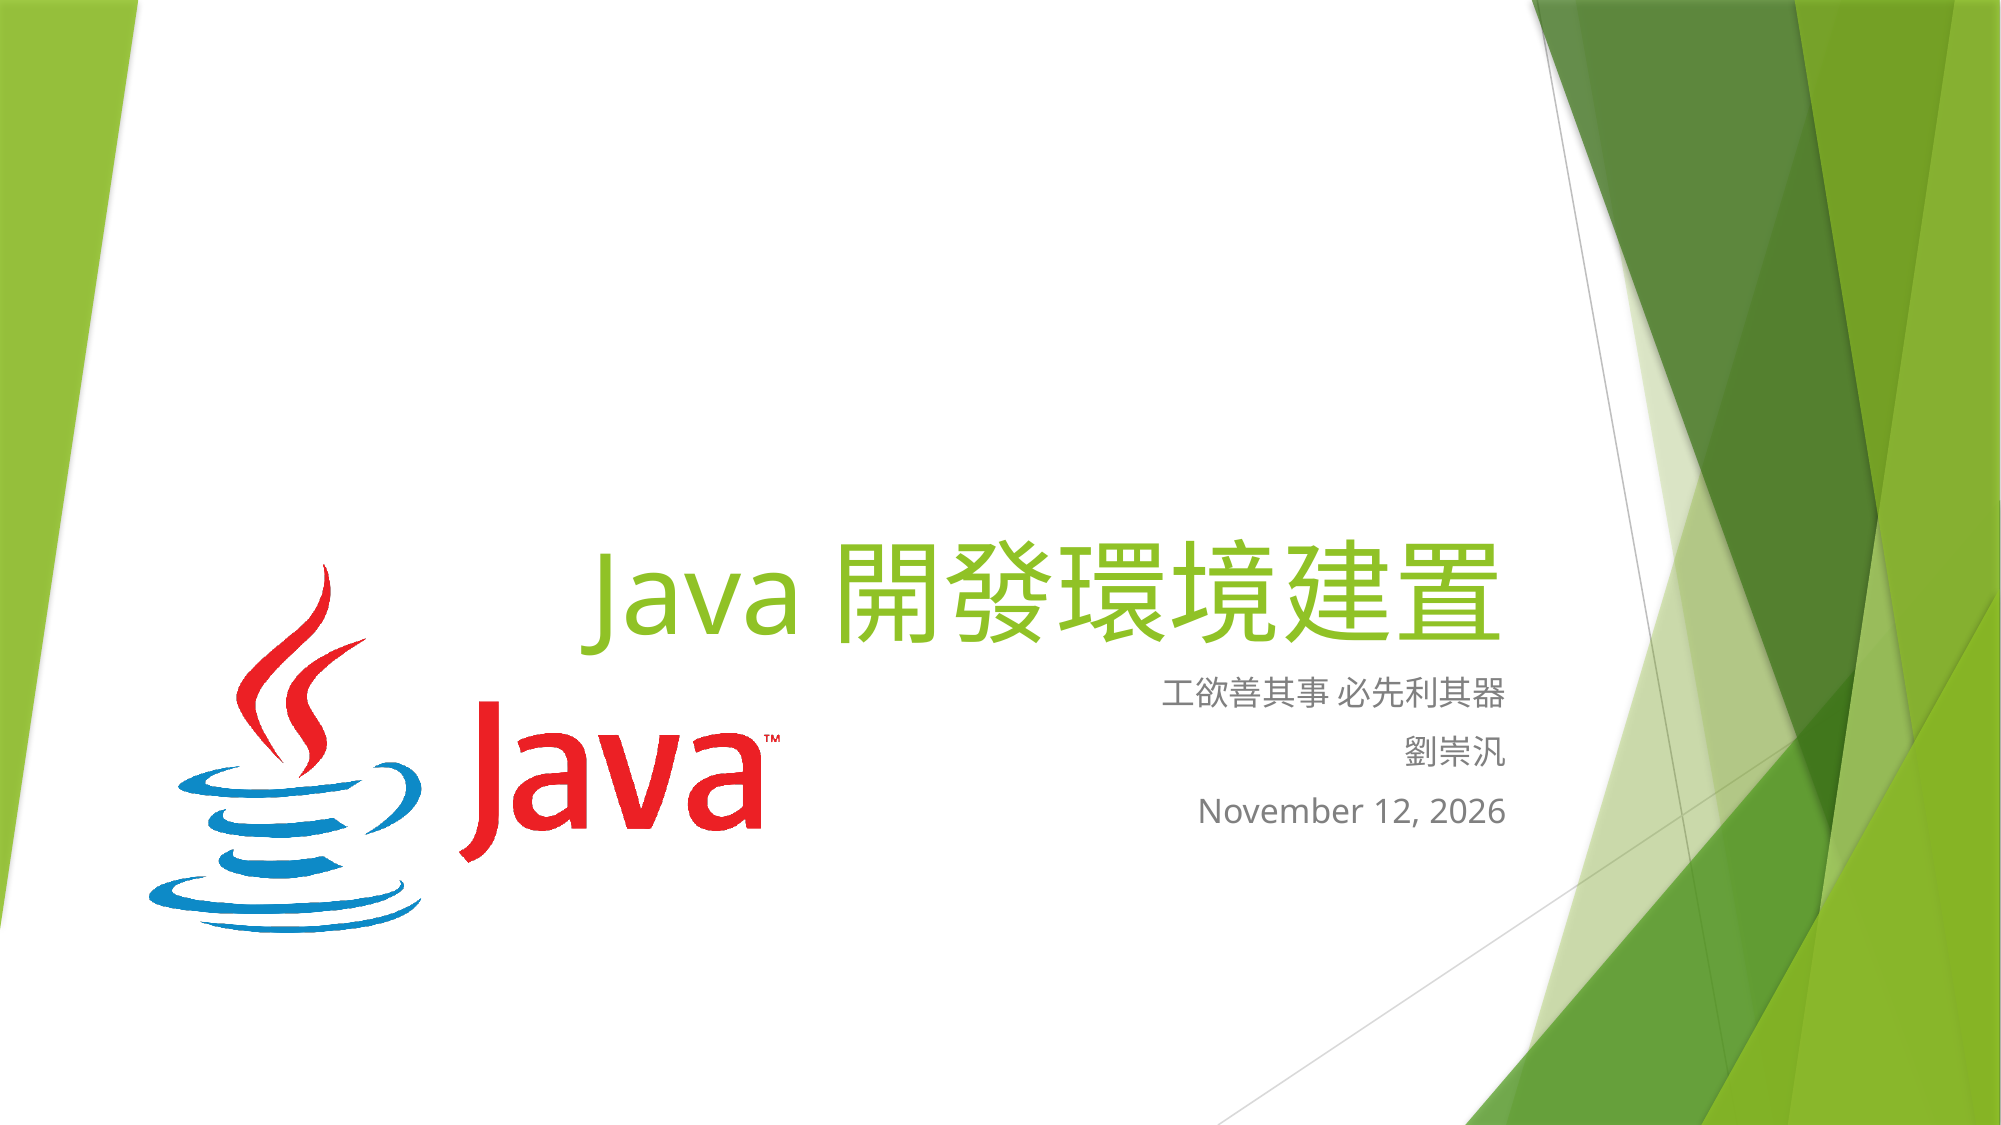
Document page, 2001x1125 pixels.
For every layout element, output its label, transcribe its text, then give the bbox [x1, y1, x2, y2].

subtitle 工欲善其事 必先利其器 劉崇汎 113年2月18日 [809, 664, 1522, 845]
picture [121, 554, 804, 937]
title Java開發環境建置 [247, 394, 1522, 664]
